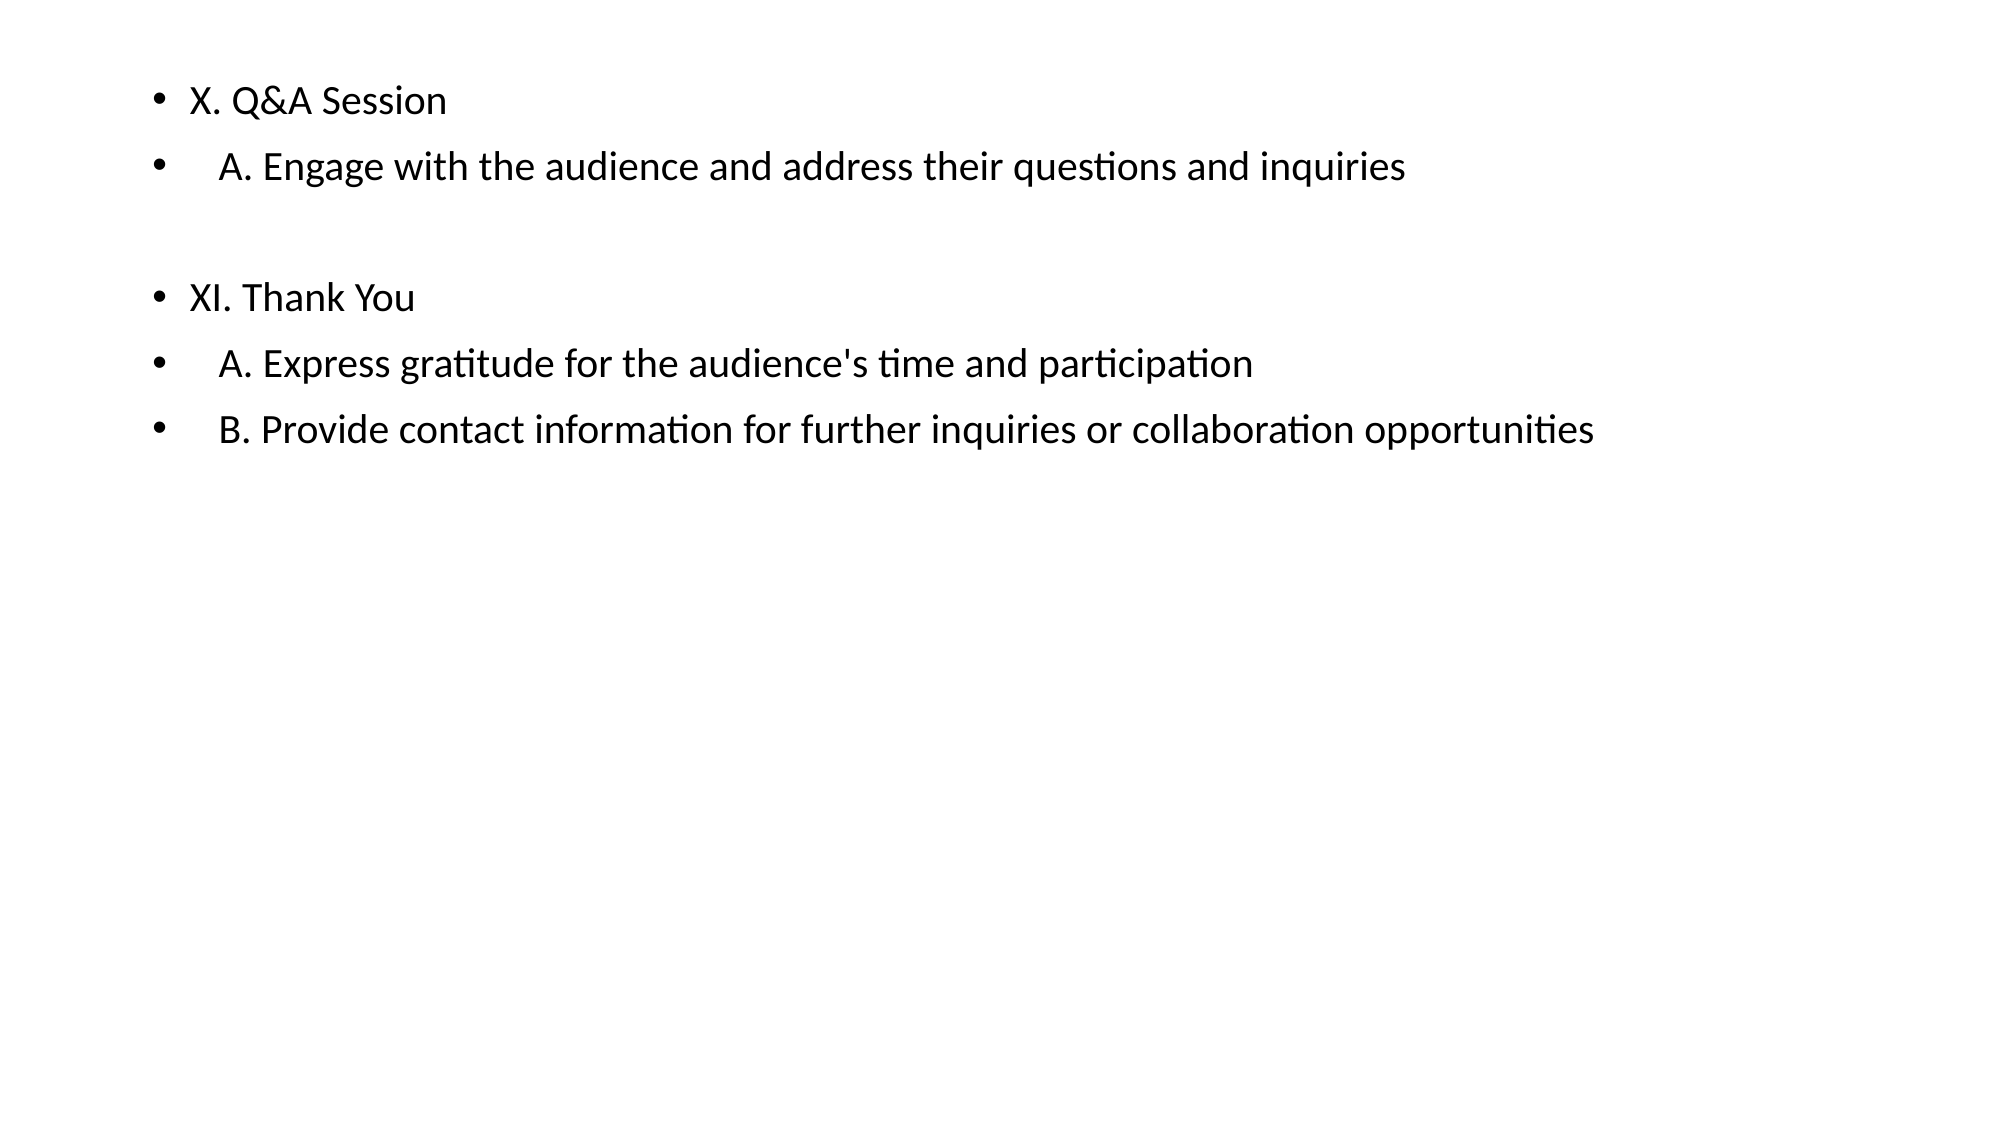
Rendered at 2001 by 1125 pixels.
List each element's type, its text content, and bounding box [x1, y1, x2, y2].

list X. Q&A Session A. Engage with the audience and address their questions and inquiries XI. Thank You A. Express gratitude for the audience's time and participation B. Provide contact information for further inquiries or collaboration opportunities [137, 0, 1863, 1125]
